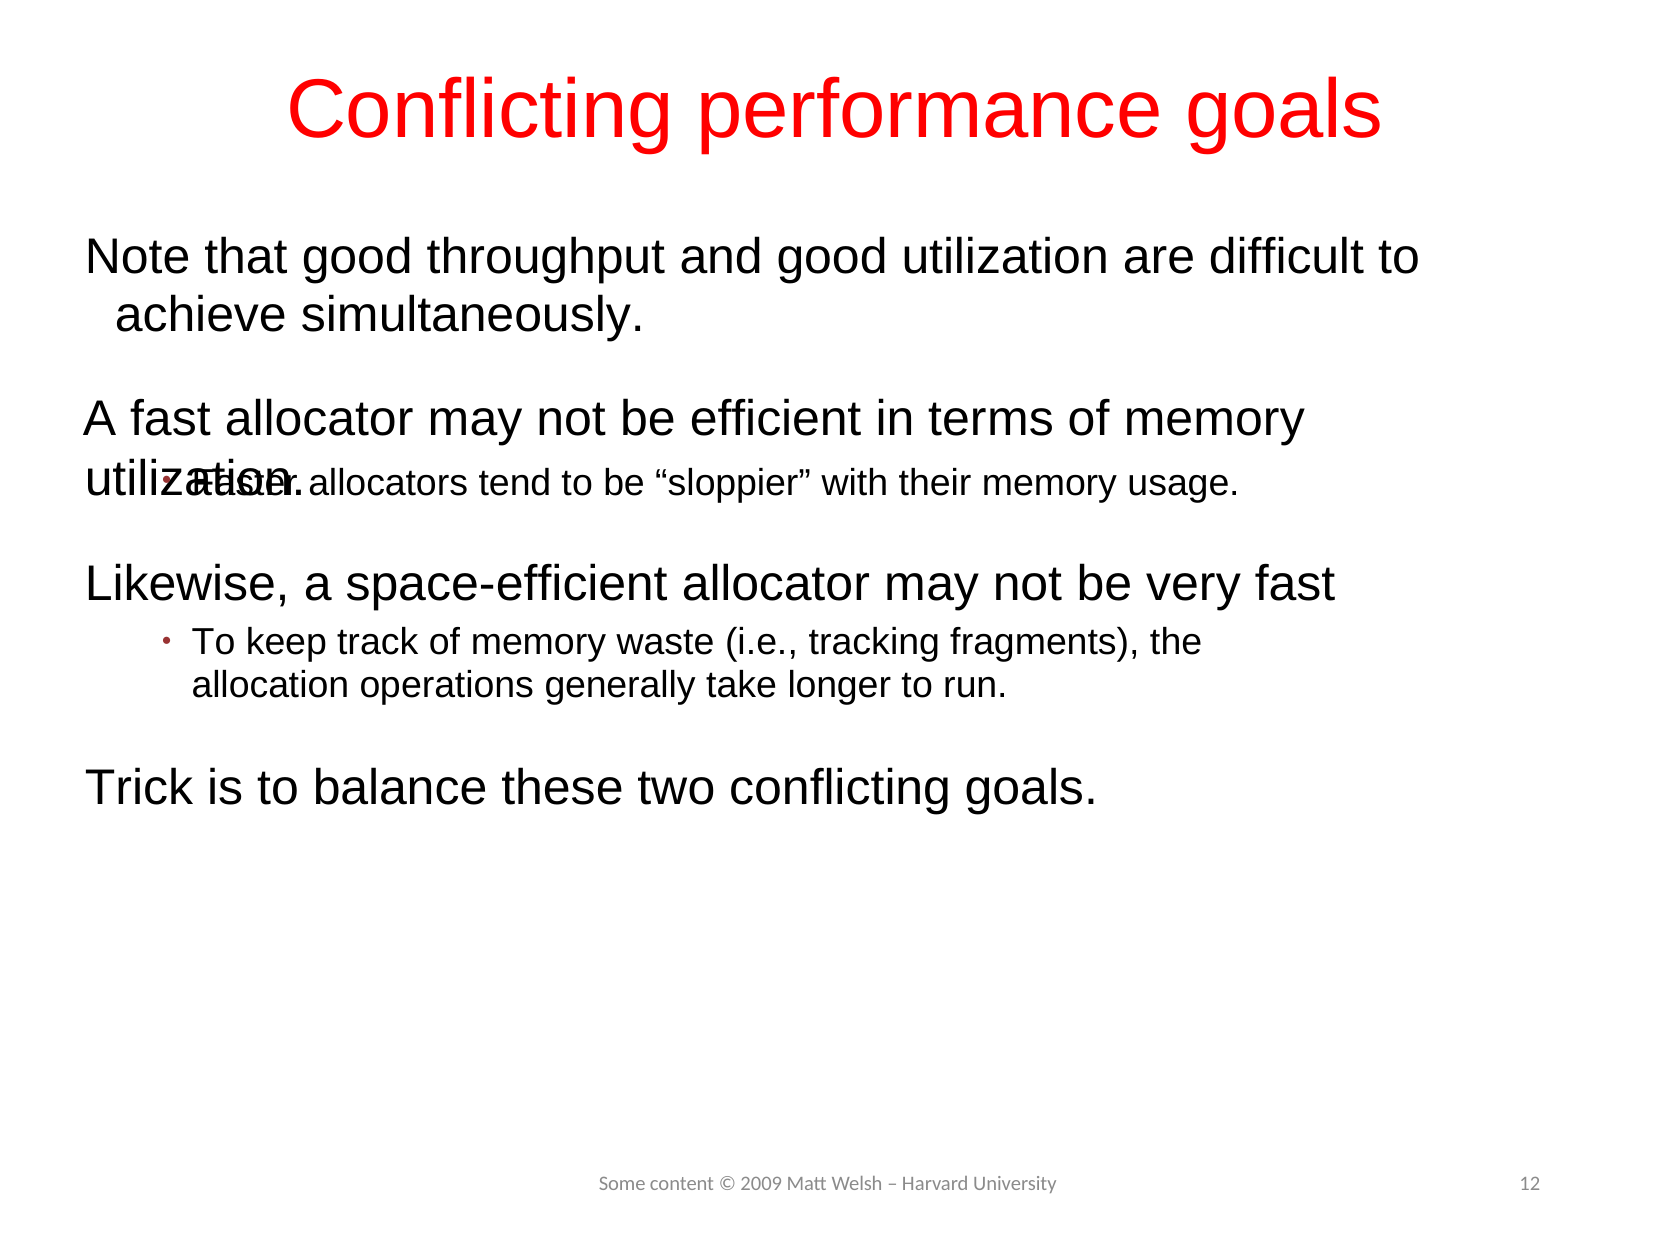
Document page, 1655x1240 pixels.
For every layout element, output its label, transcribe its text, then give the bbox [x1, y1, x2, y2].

footer Some content © 2009 Matt Welsh – Harvard University [547, 822, 1107, 1240]
text_box ● [159, 468, 178, 489]
text_box Faster allocators tend to be “sloppier” with their memory usage. [189, 457, 1243, 503]
text_box ● [159, 629, 178, 650]
text_box Trick is to balance these two conflicting goals. [82, 754, 1100, 815]
text_box To keep track of memory waste (i.e., tracking fragments), the allocation operations generally take longer to run. [189, 618, 1369, 706]
slide_number 12 [1168, 822, 1541, 1240]
text_box Likewise, a space-efficient allocator may not be very fast [82, 550, 1337, 611]
text_box Note that good throughput and good utilization are difficult to achieve simultaneously. A fast allocator may not be efficient in terms of memory utilization. [82, 226, 1541, 506]
title Conflicting performance goals [251, 0, 1418, 200]
